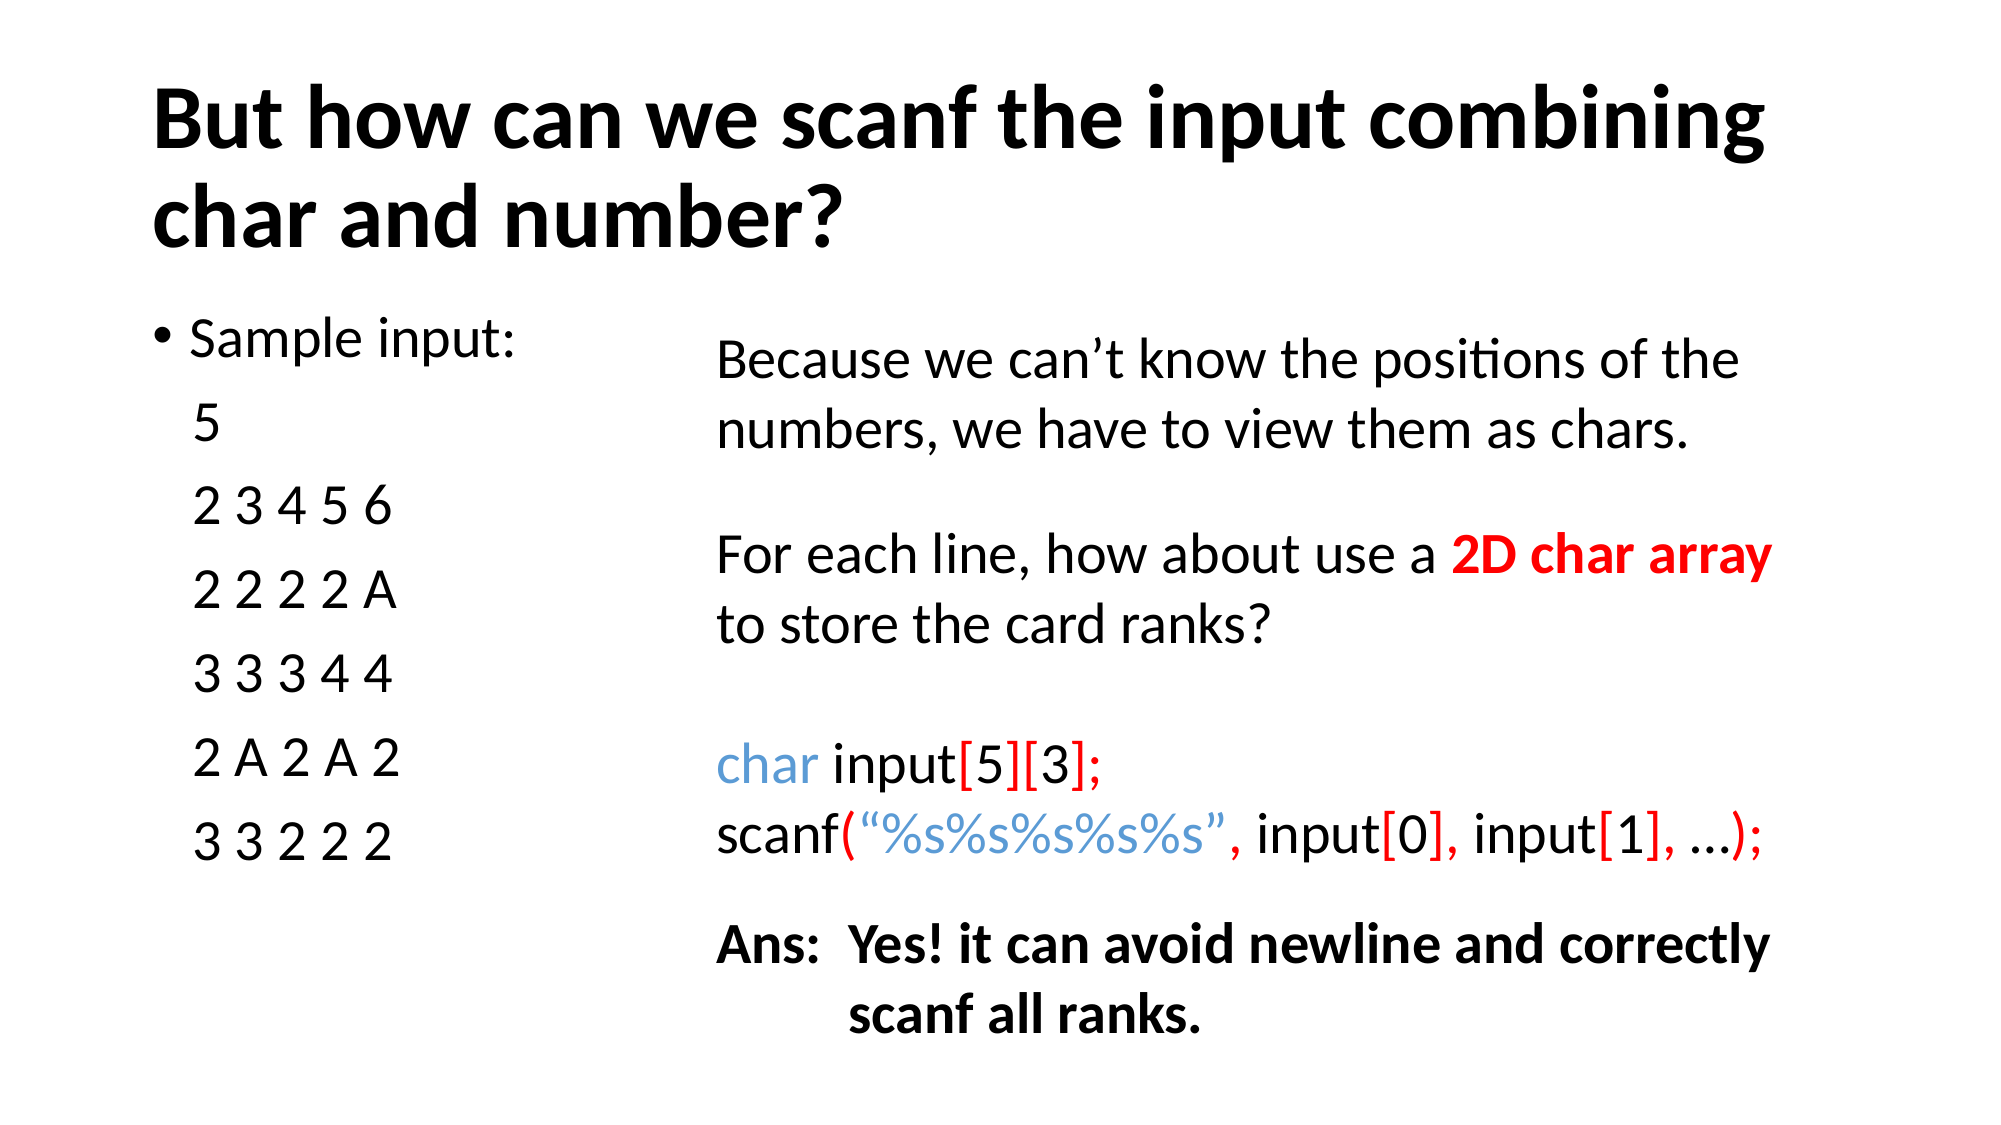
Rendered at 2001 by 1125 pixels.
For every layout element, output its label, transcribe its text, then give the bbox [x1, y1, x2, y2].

title But how can we scanf the input combining char and number? [137, 59, 1863, 278]
list Sample input: 5 2 3 4 5 6 2 2 2 2 A 3 3 3 4 4 2 A 2 A 2 3 3 2 2 2 [137, 299, 1863, 1014]
text_box Ans: Yes! it can avoid newline and correctly scanf all ranks. [701, 898, 1801, 1053]
text_box For each line, how about use a 2D char array to store the card ranks? char input[5][3]; scanf(“%s%s%s%s%s”, input[0], input[1], …); [701, 507, 1812, 873]
text_box Because we can’t know the positions of the numbers, we have to view them as chars. [701, 312, 1863, 468]
